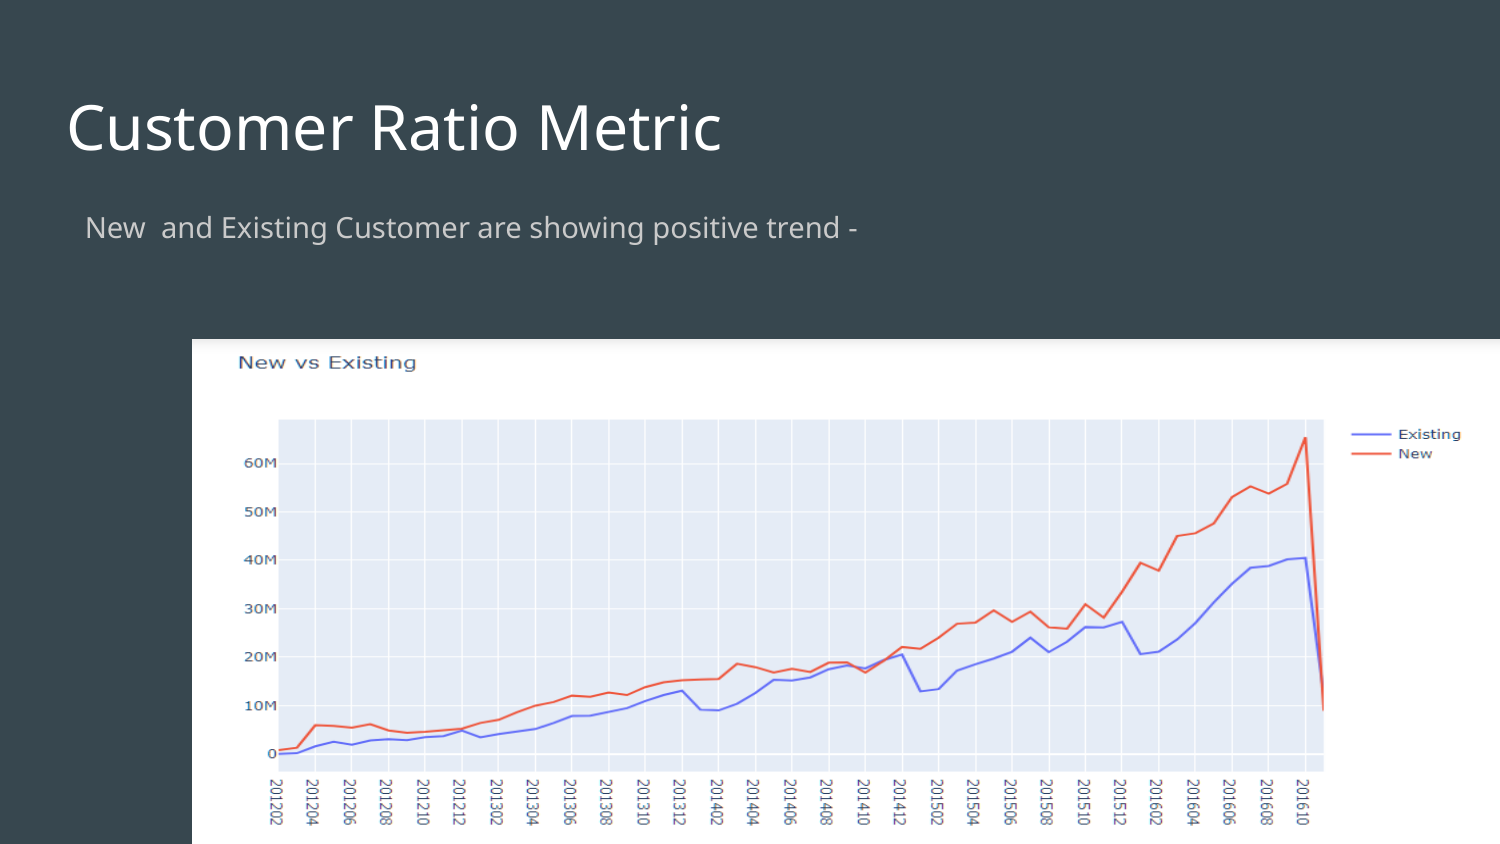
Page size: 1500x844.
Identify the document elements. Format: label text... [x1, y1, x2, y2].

picture [191, 339, 1500, 844]
title Customer Ratio Metric [51, 72, 1449, 167]
list New and Existing Customer are showing positive trend - [51, 189, 1449, 750]
